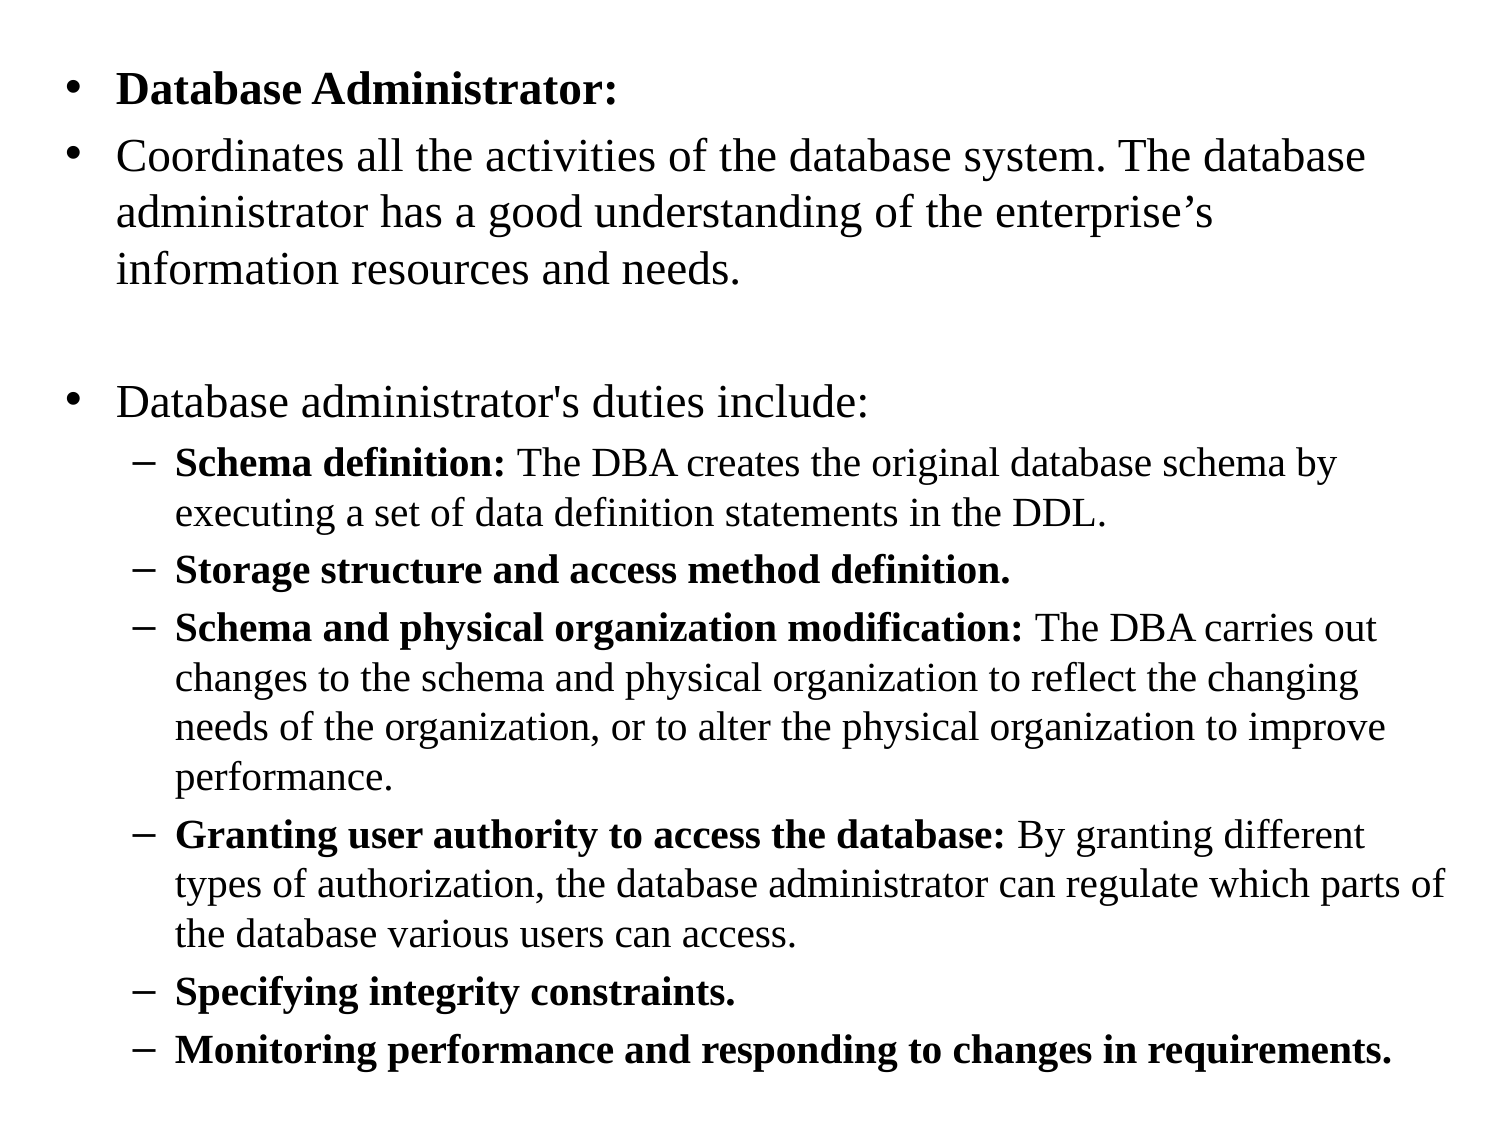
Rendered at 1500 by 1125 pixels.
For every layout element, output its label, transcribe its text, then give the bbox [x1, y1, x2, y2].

list Database Administrator: Coordinates all the activities of the database system. The database administrator has a good understanding of the enterprise’s information resources and needs. Database administrator's duties include: Schema definition: The DBA creates the original database schema by executing a set of data definition statements in the DDL. Storage structure and access method definition. Schema and physical organization modification: The DBA carries out changes to the schema and physical organization to reflect the changing needs of the organization, or to alter the physical organization to improve performance. Granting user authority to access the database: By granting different types of authorization, the database administrator can regulate which parts of the database various users can access. Specifying integrity constraints. Monitoring performance and responding to changes in requirements. [50, 50, 1463, 1088]
